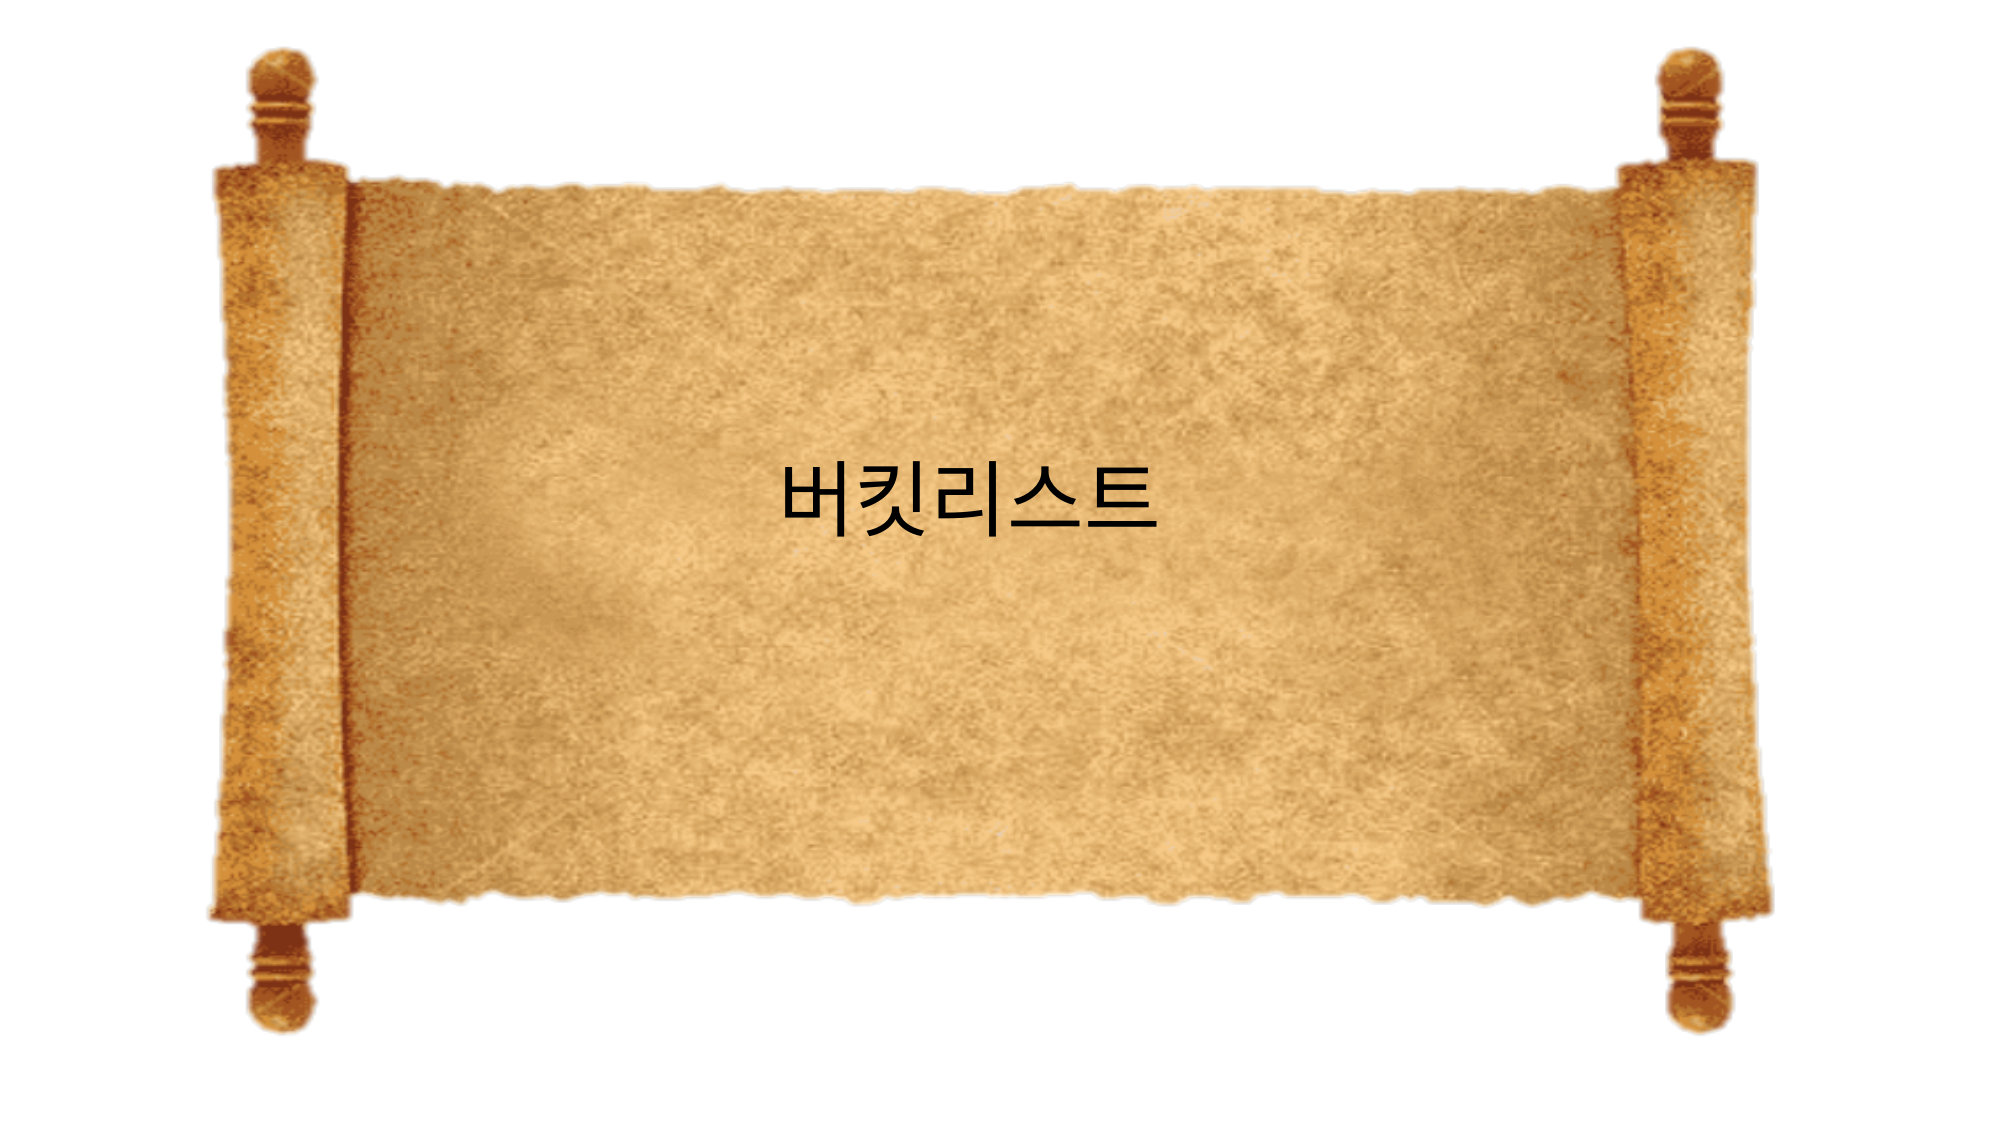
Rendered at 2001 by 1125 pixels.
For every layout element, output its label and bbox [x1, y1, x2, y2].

picture [102, 0, 1891, 1125]
